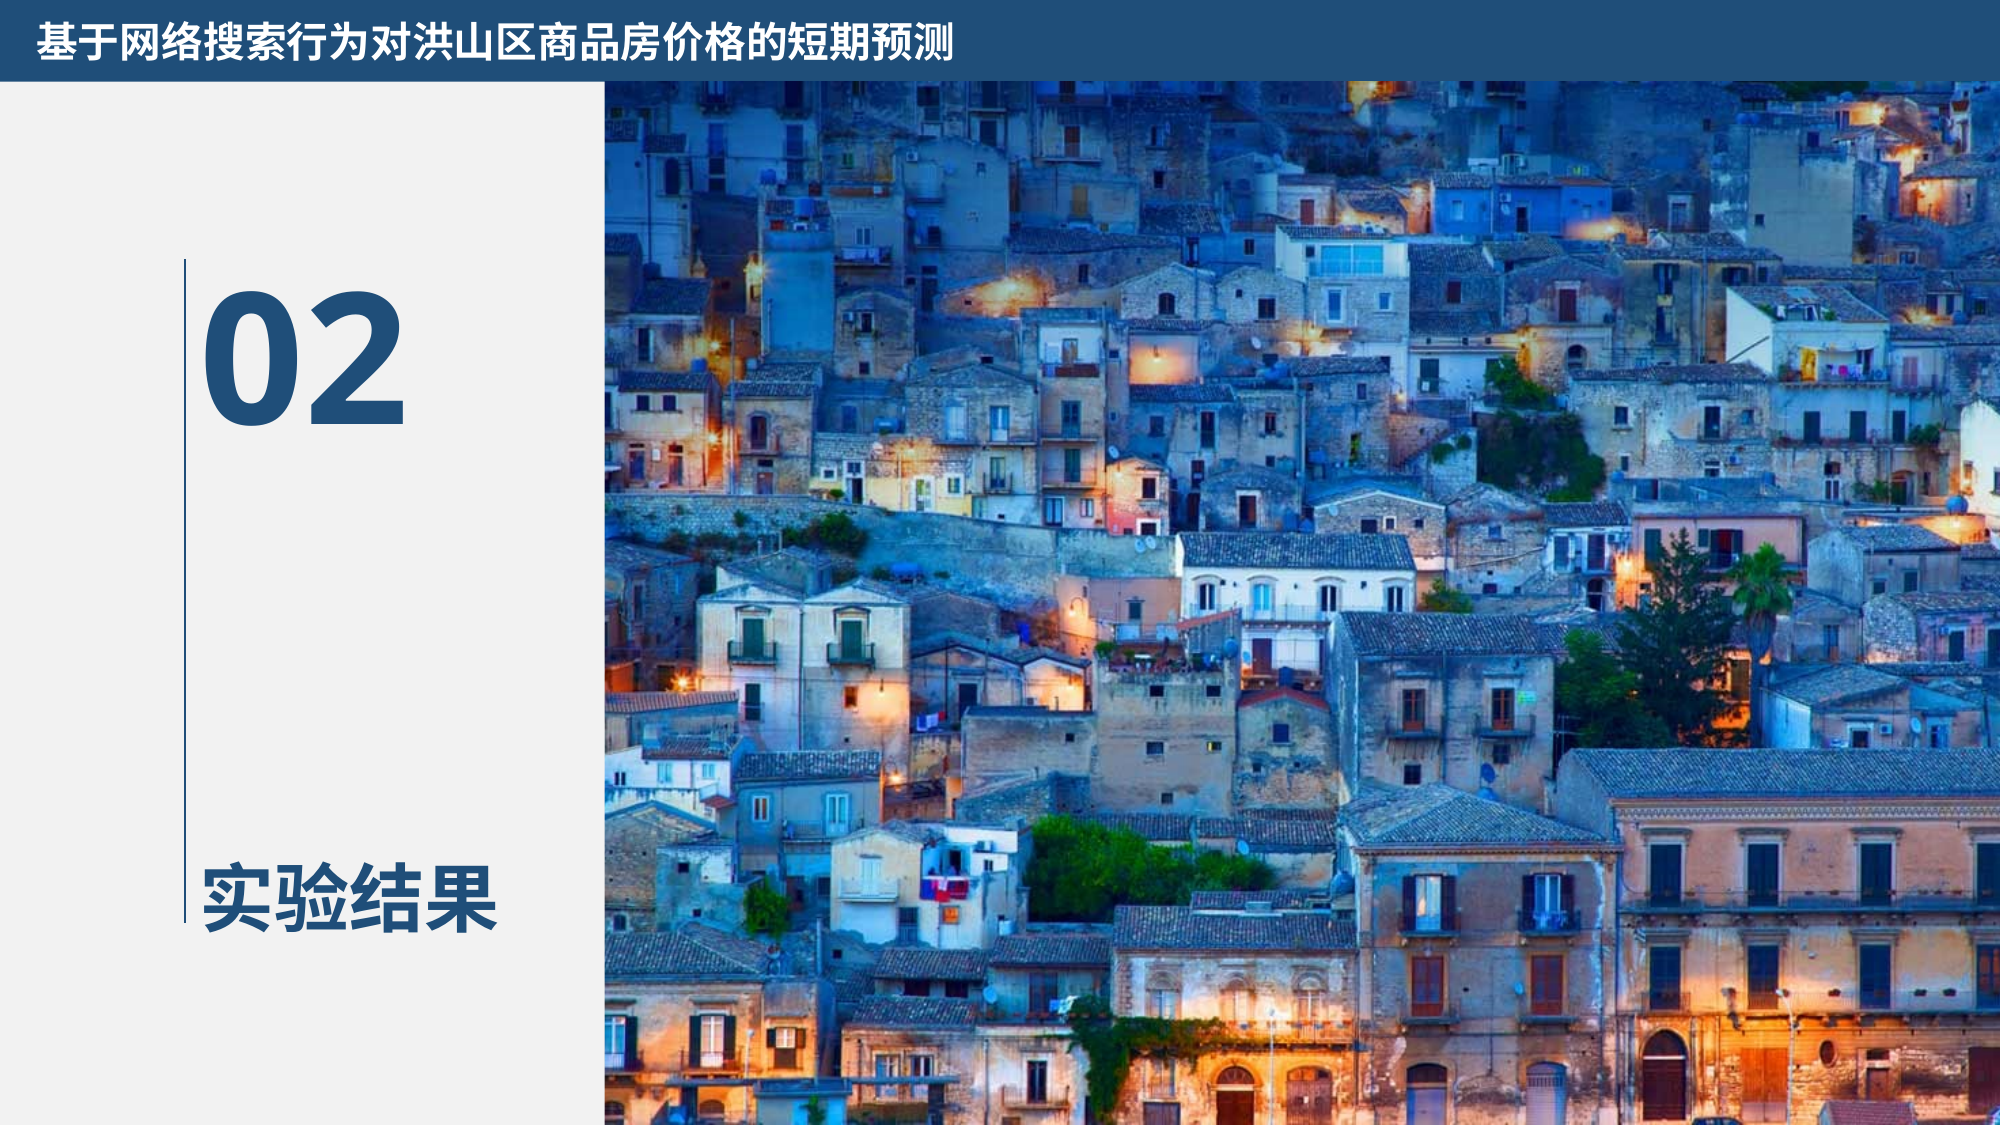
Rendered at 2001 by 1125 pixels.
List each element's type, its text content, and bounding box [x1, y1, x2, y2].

list 实验结果 [185, 854, 532, 932]
picture [604, 81, 2000, 1125]
list 基于网络搜索行为对洪山区商品房价格的短期预测 [21, 13, 1982, 64]
list 02 [185, 258, 470, 446]
